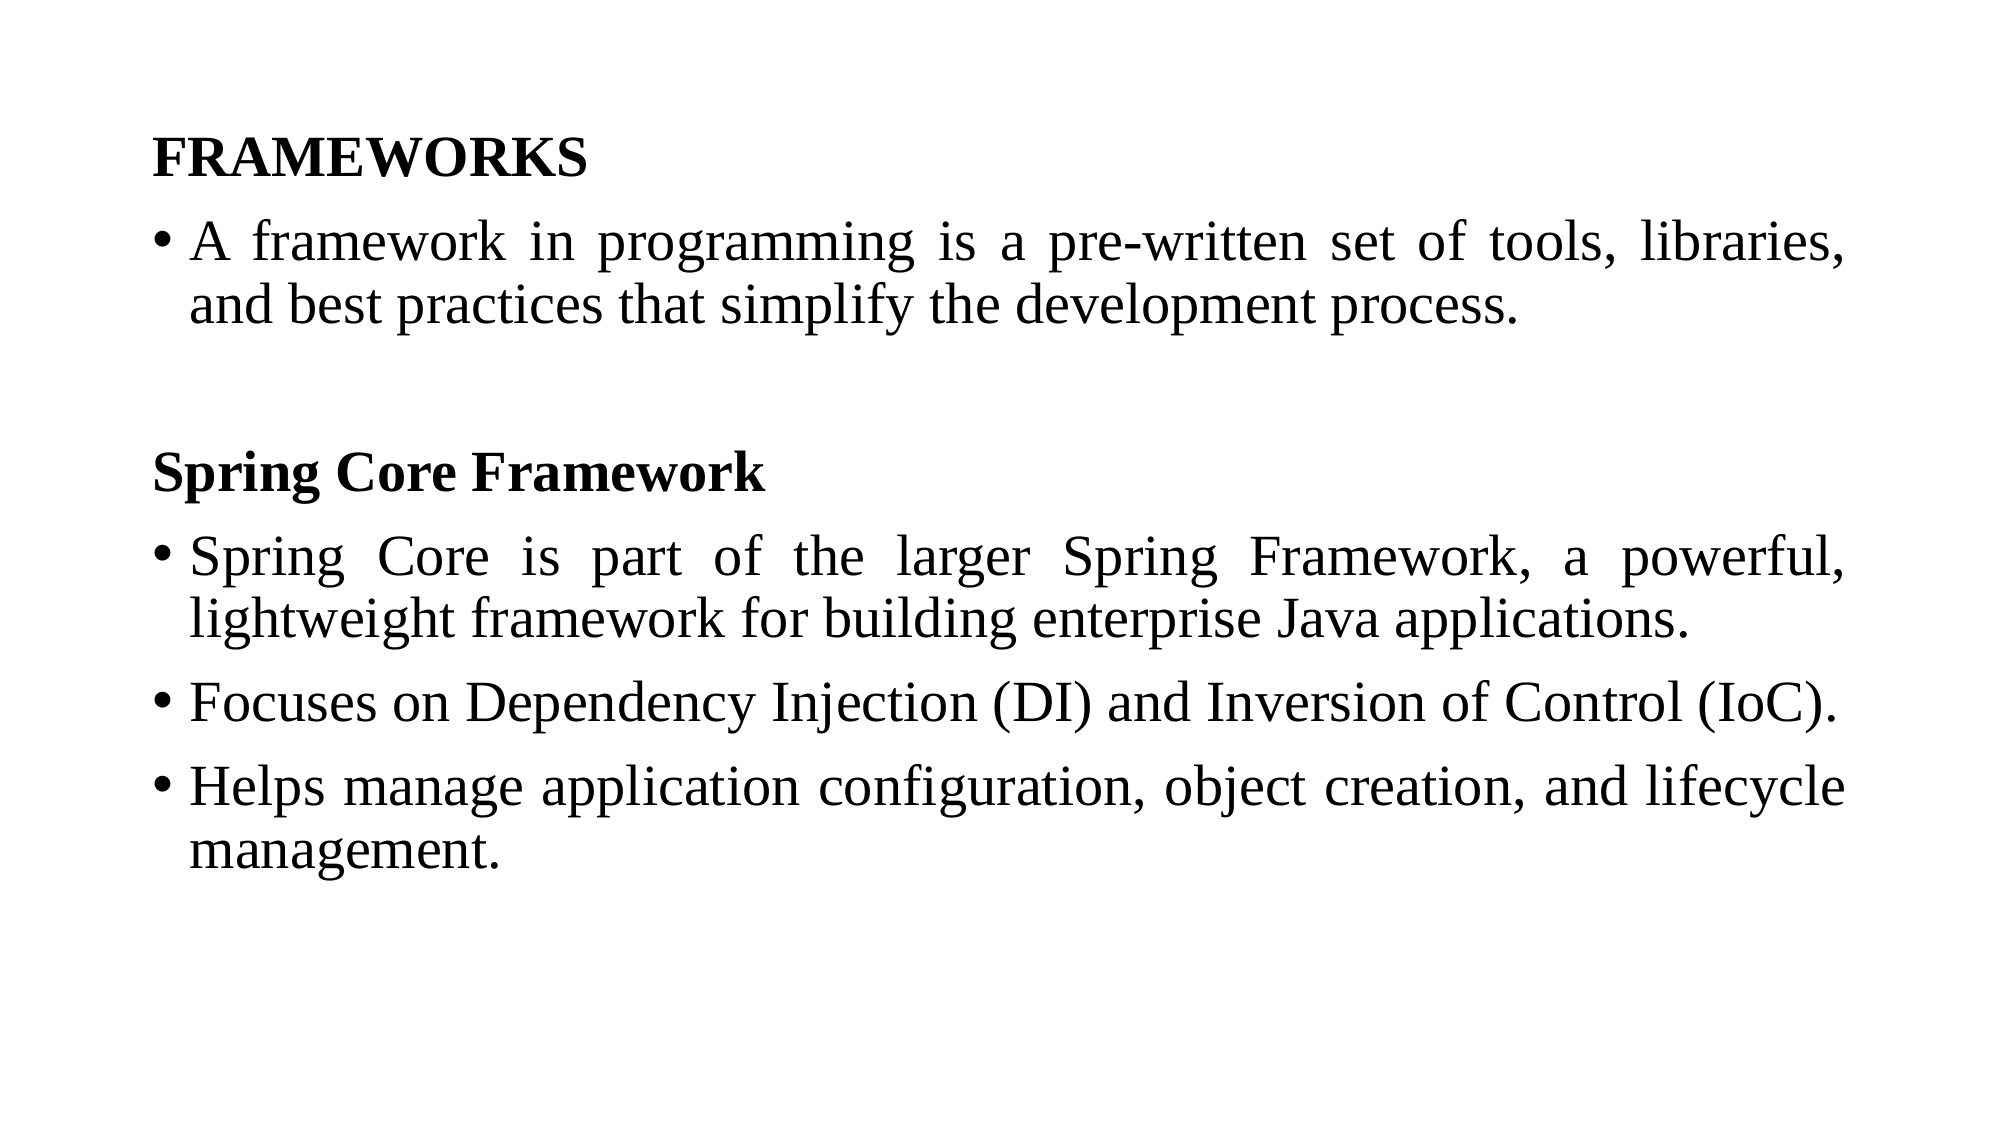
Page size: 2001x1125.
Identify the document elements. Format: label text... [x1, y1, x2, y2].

list FRAMEWORKS A framework in programming is a pre-written set of tools, libraries, and best practices that simplify the development process. Spring Core Framework Spring Core is part of the larger Spring Framework, a powerful, lightweight framework for building enterprise Java applications. Focuses on Dependency Injection (DI) and Inversion of Control (IoC). Helps manage application configuration, object creation, and lifecycle management. [137, 119, 1863, 1014]
